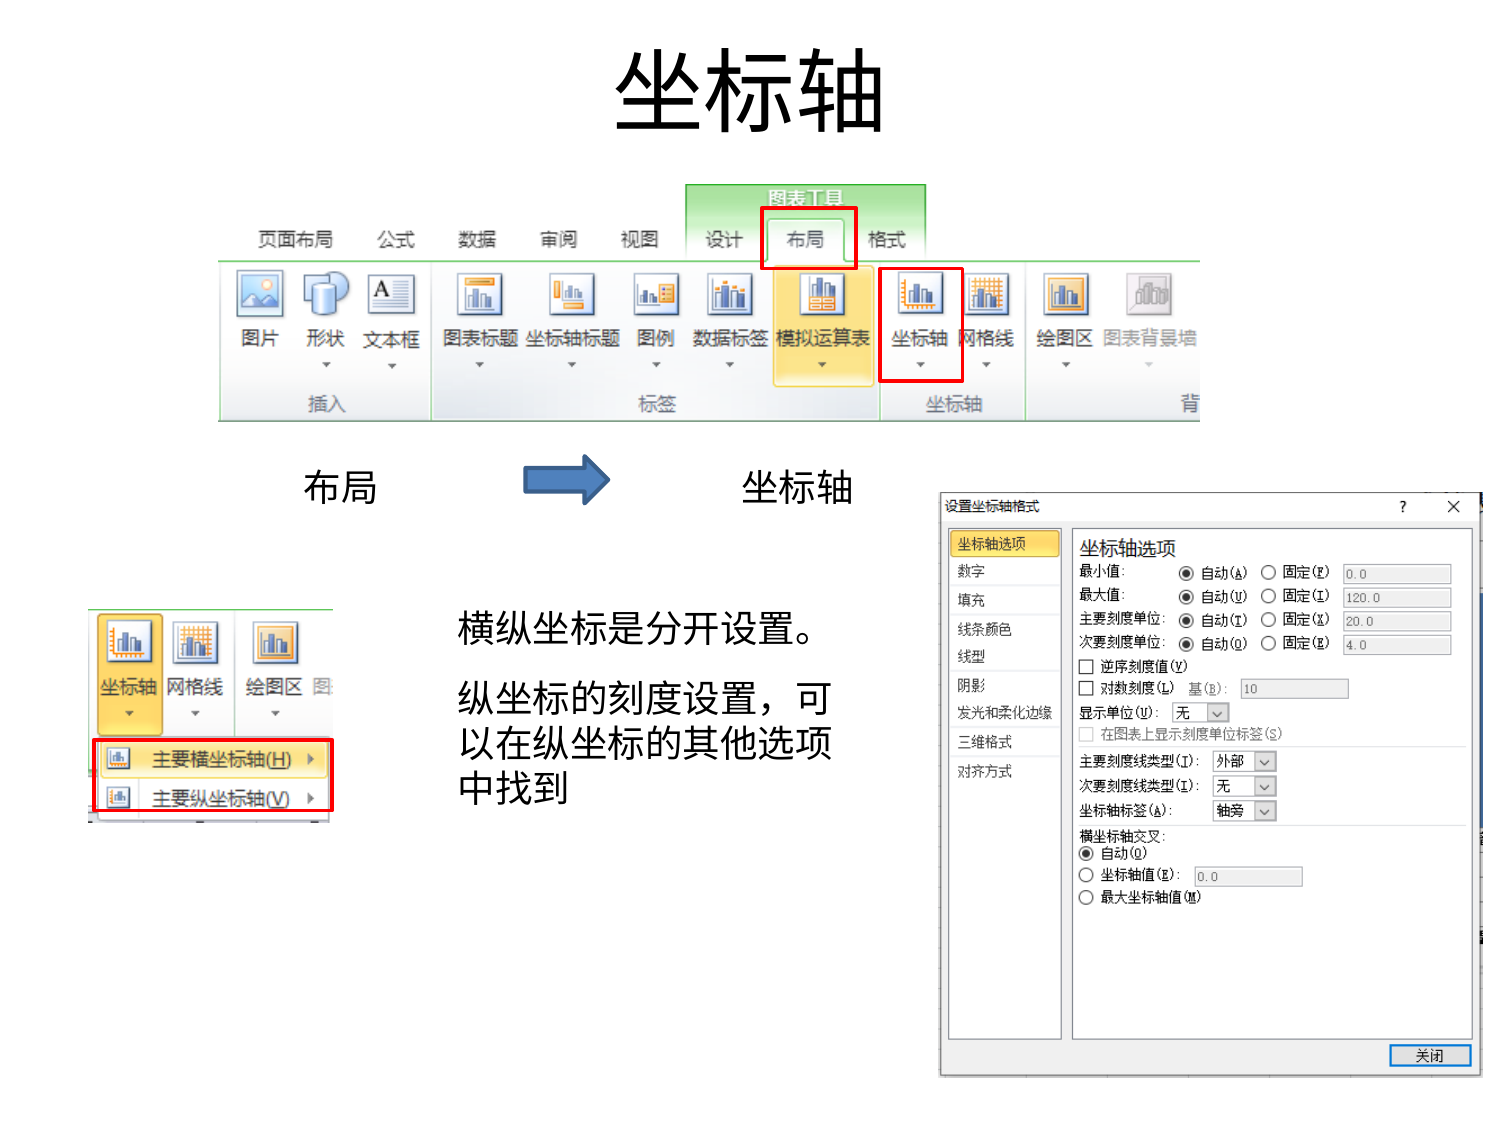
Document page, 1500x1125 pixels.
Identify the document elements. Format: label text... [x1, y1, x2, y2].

text_box 横纵坐标是分开设置。 纵坐标的刻度设置，可以在纵坐标的其他选项中找到 [442, 597, 857, 818]
text_box [523, 454, 611, 506]
picture [88, 609, 333, 823]
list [218, 184, 1200, 423]
text_box 坐标轴 [726, 456, 880, 516]
title 坐标轴 [75, 0, 1425, 183]
text_box 布局 [289, 456, 420, 516]
picture [938, 492, 1483, 1078]
